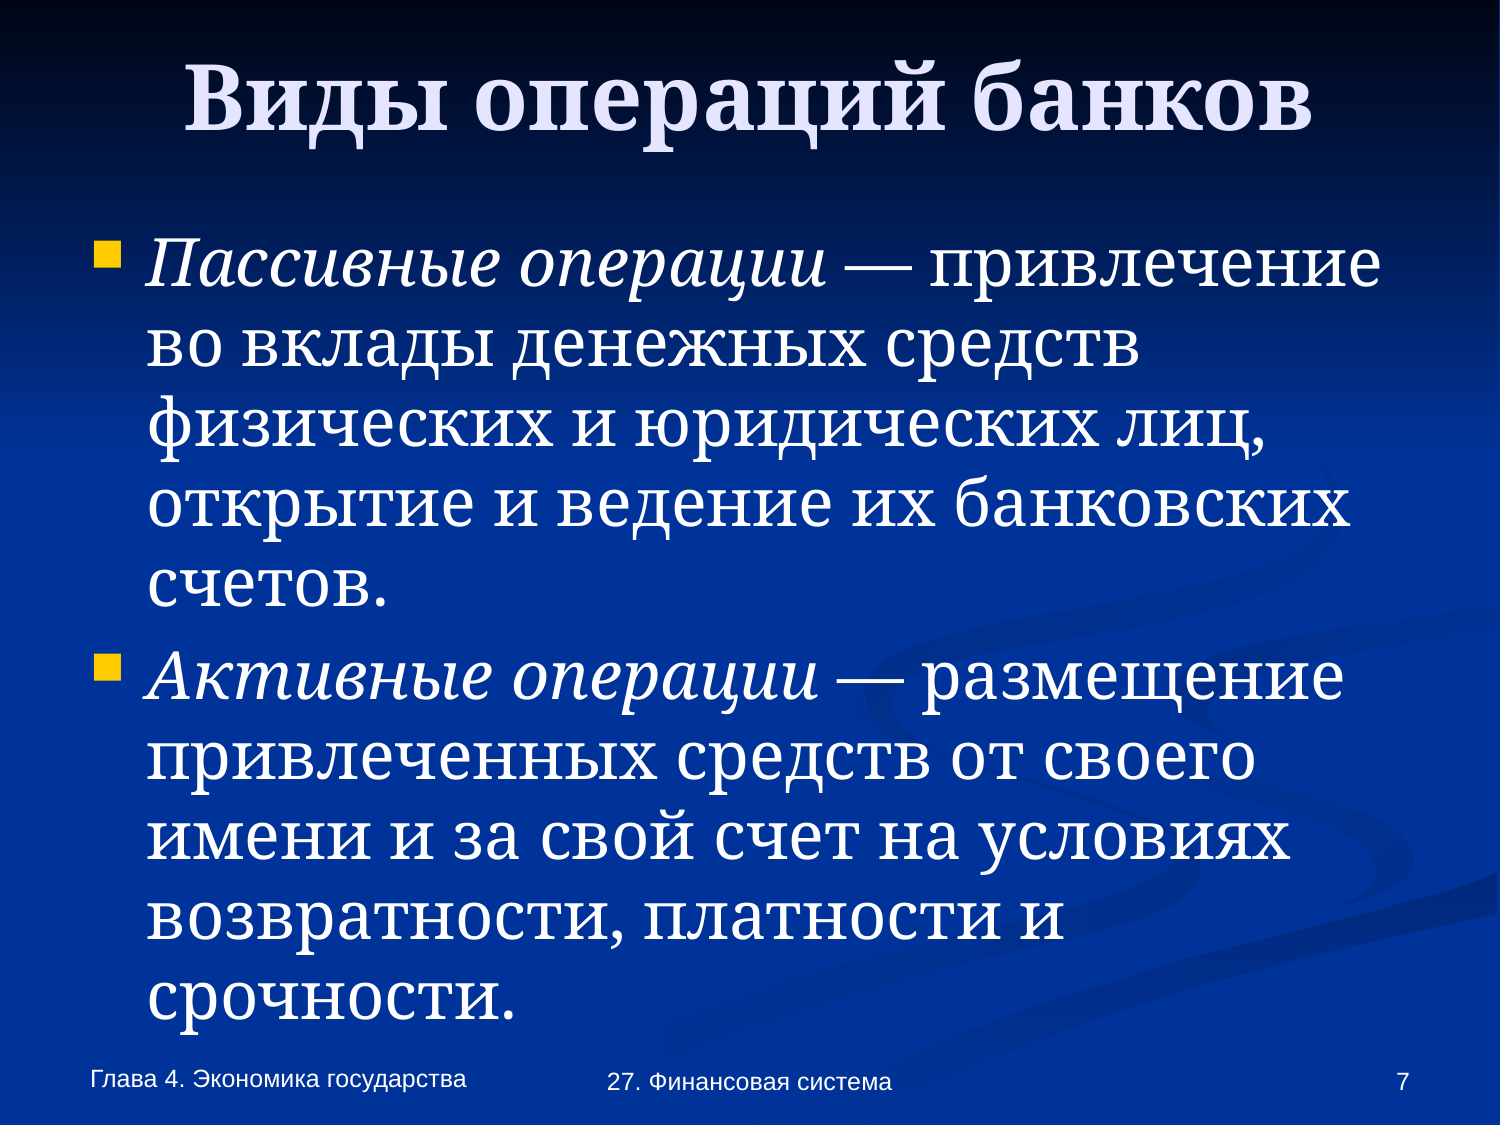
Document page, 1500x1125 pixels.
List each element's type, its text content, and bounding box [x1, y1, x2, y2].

slide_number Глава 4. Экономика государства [75, 1062, 512, 1100]
list Пассивные операции — привлечение во вклады денежных средств физических и юридических лиц, открытие и ведение их банковских счетов. Активные операции — размещение привлеченных средств от своего имени и за свой счет на условиях возвратности, платности и срочности. [75, 212, 1425, 1050]
slide_number 7 [1074, 1074, 1425, 1104]
title Виды операций банков [75, 0, 1425, 188]
footer 27. Финансовая система [512, 1062, 988, 1104]
